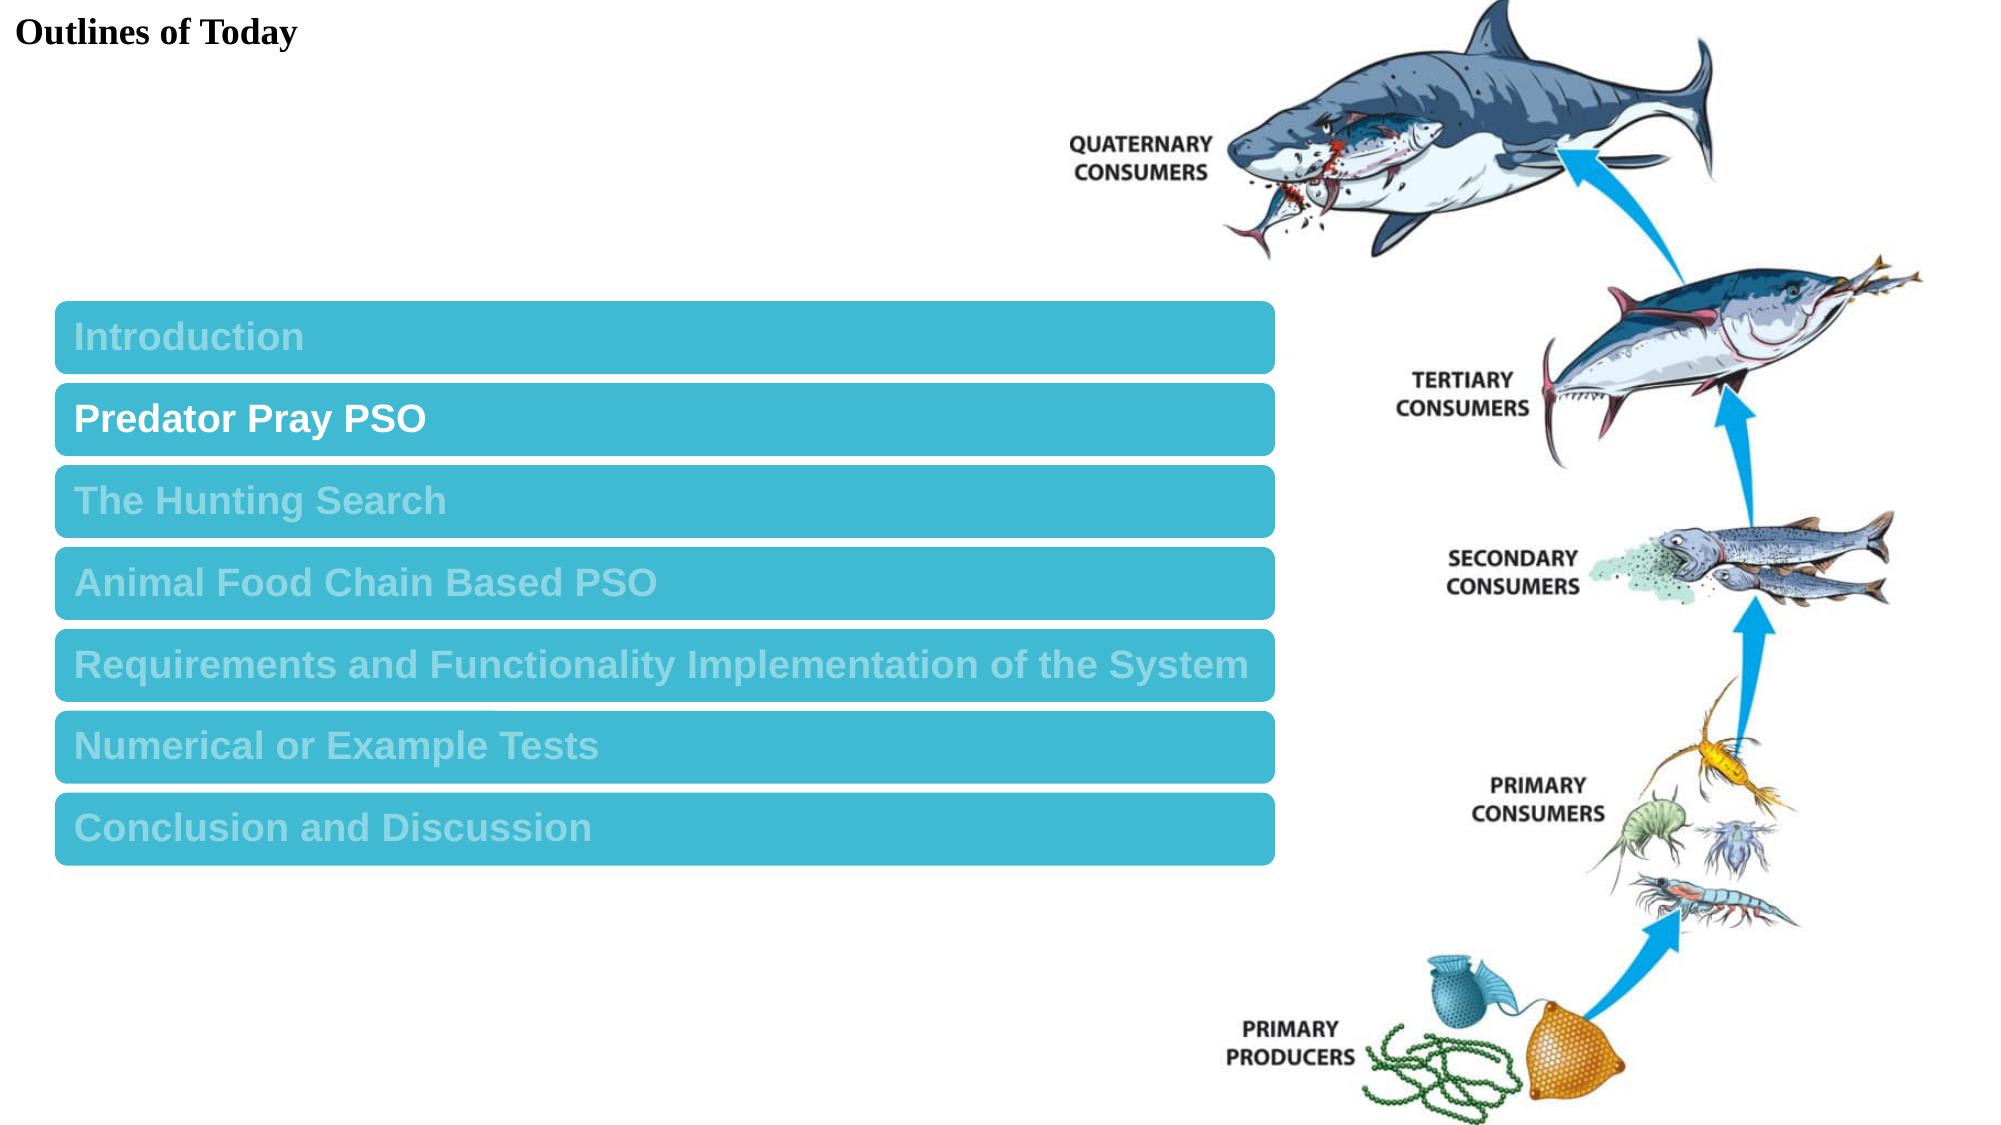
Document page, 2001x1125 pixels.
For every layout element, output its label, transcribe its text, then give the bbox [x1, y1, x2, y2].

picture [1069, 0, 1924, 1125]
text_box Outlines of Today [0, 0, 338, 60]
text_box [54, 269, 1276, 898]
